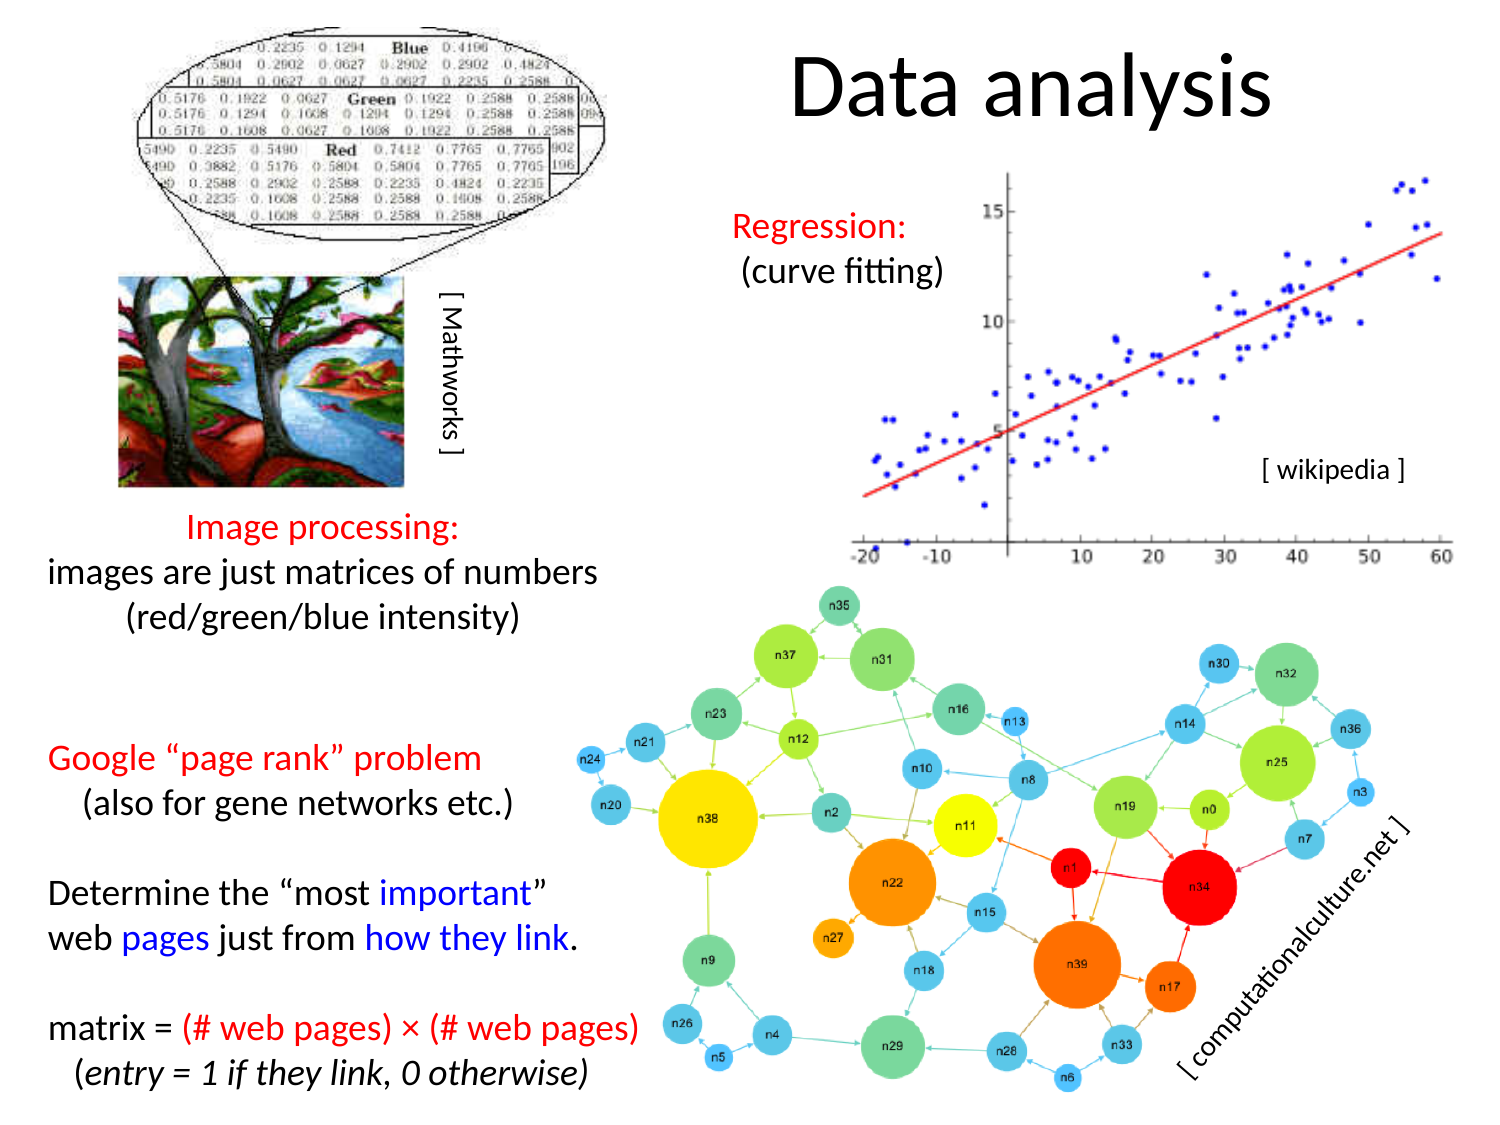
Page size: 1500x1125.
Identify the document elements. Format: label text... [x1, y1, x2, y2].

picture [557, 161, 1464, 1111]
title Data analysis [638, 0, 1425, 162]
text_box [ computationalculture.net ] [1399, 799, 1429, 860]
text_box Regression: (curve fitting) [717, 193, 833, 299]
picture [105, 27, 607, 492]
text_box Image processing: images are just matrices of numbers (red/green/blue intensity) [32, 494, 614, 645]
text_box Google “page rank” problem (also for gene networks etc.) Determine the “most important” web pages just from how they link. matrix = (# web pages) × (# web pages) (entry = 1 if they link, 0 otherwise) [33, 725, 552, 1101]
